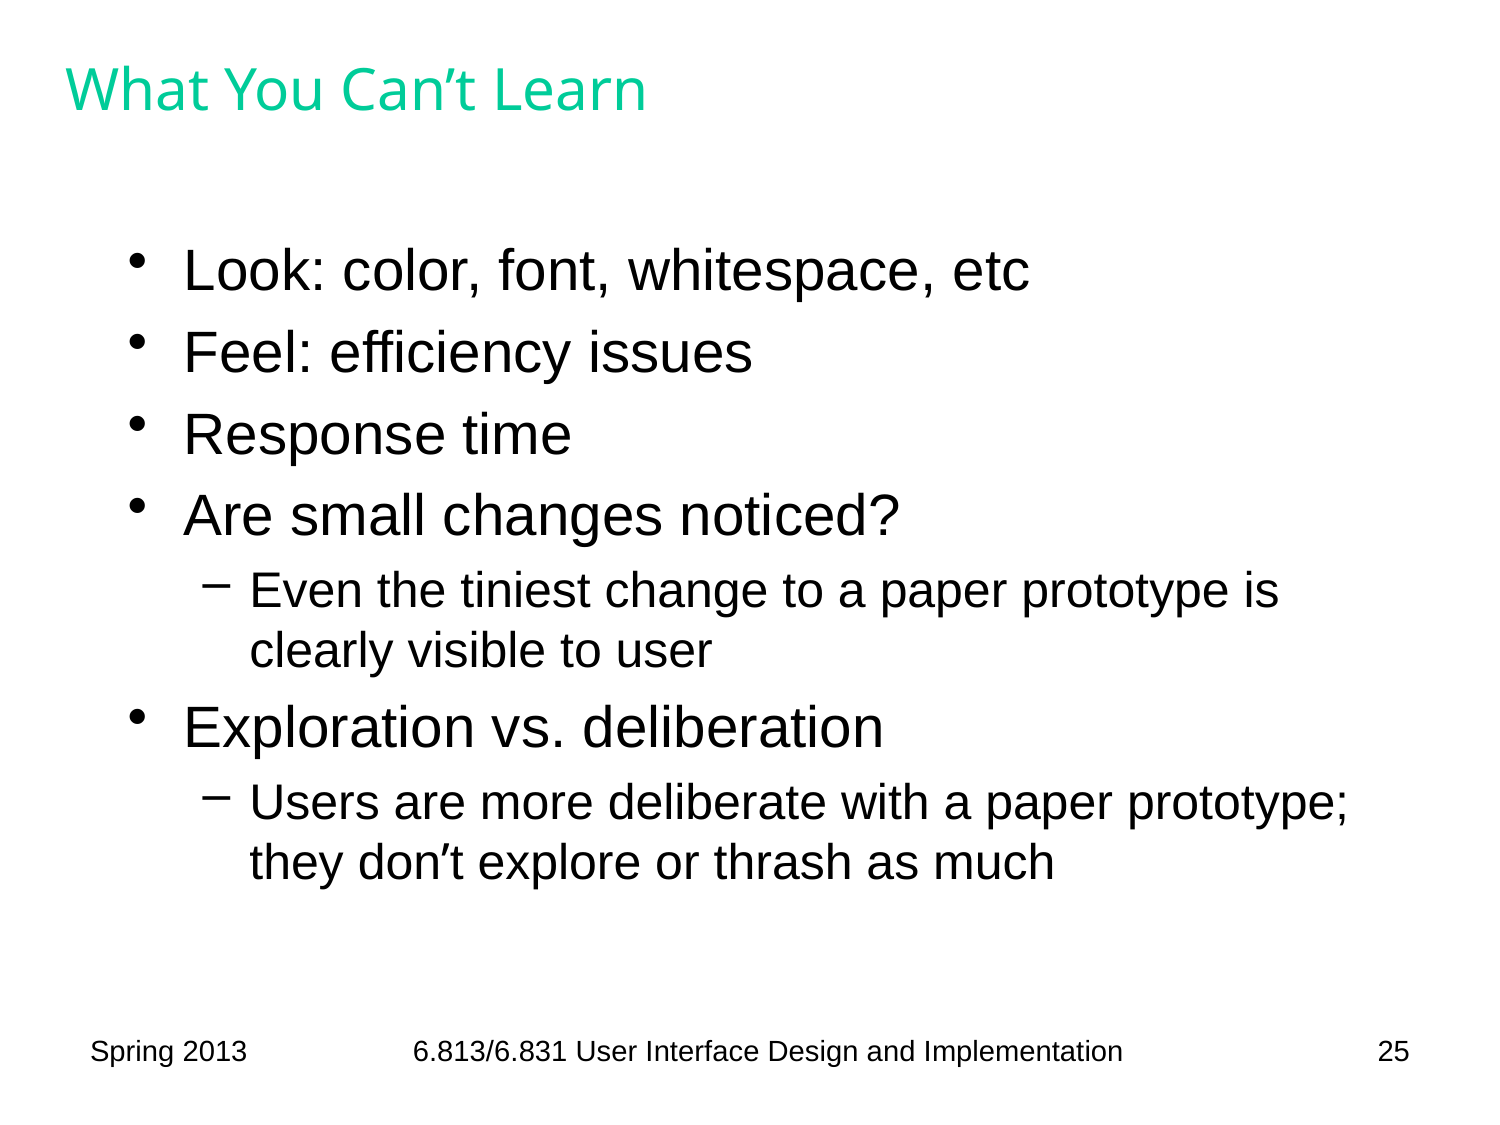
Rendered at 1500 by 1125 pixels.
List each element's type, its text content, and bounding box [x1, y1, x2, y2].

slide_number 25 [1237, 1024, 1426, 1103]
title What You Can’t Learn [49, 24, 1438, 151]
footer 6.813/6.831 User Interface Design and Implementation [312, 1024, 1226, 1103]
list Look: color, font, whitespace, etc Feel: efficiency issues Response time Are small changes noticed? Even the tiniest change to a paper prototype is clearly visible to user Exploration vs. deliberation Users are more deliberate with a paper prototype; they don’t explore or thrash as much [112, 224, 1388, 1001]
slide_number Spring 2013 [74, 1024, 301, 1103]
